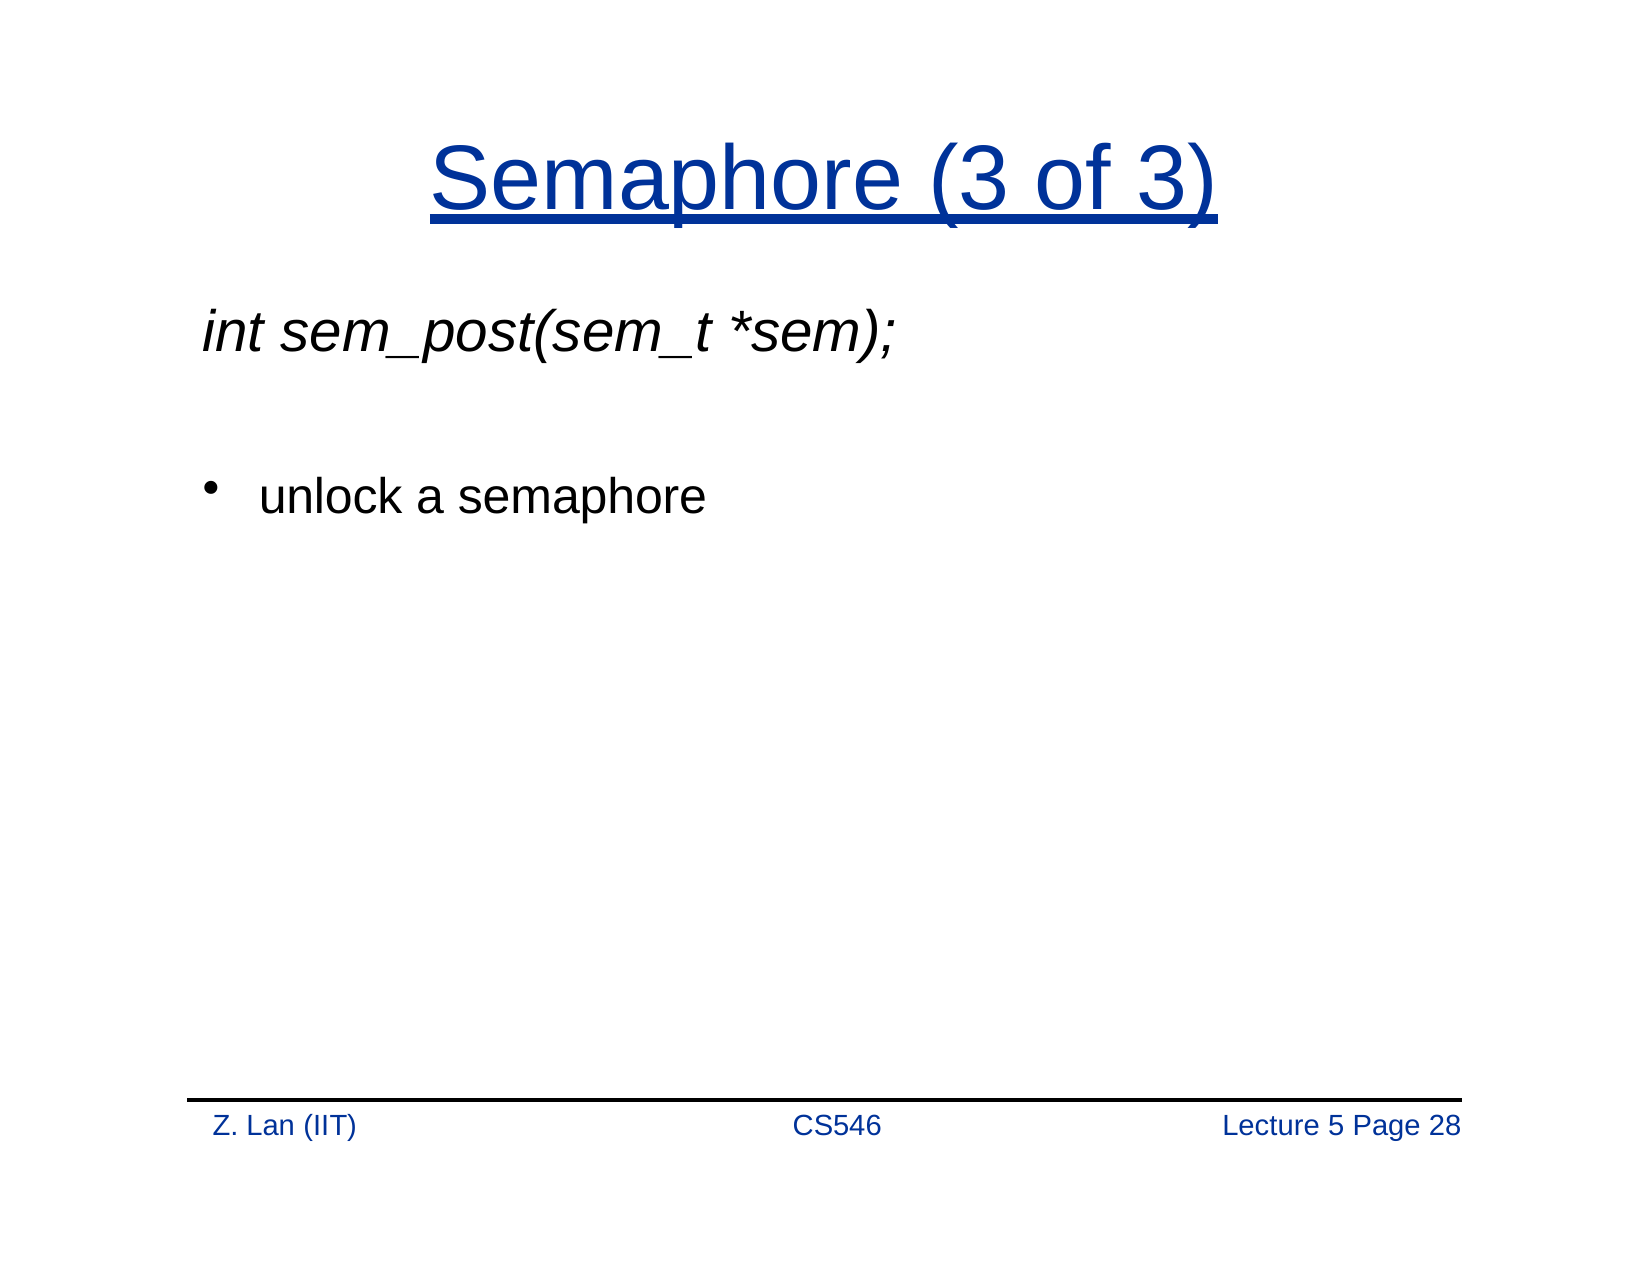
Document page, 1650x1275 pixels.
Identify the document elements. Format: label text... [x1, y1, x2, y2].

text_box int sem_post(sem_t *sem); unlock a semaphore [200, 293, 899, 524]
title Semaphore (3 of 3) [185, 59, 1465, 331]
slide_number Lecture 5 Page 20 [1220, 1111, 1464, 1275]
slide_number Z. Lan (IIT) [200, 1093, 360, 1275]
footer CS546 [790, 1111, 885, 1275]
